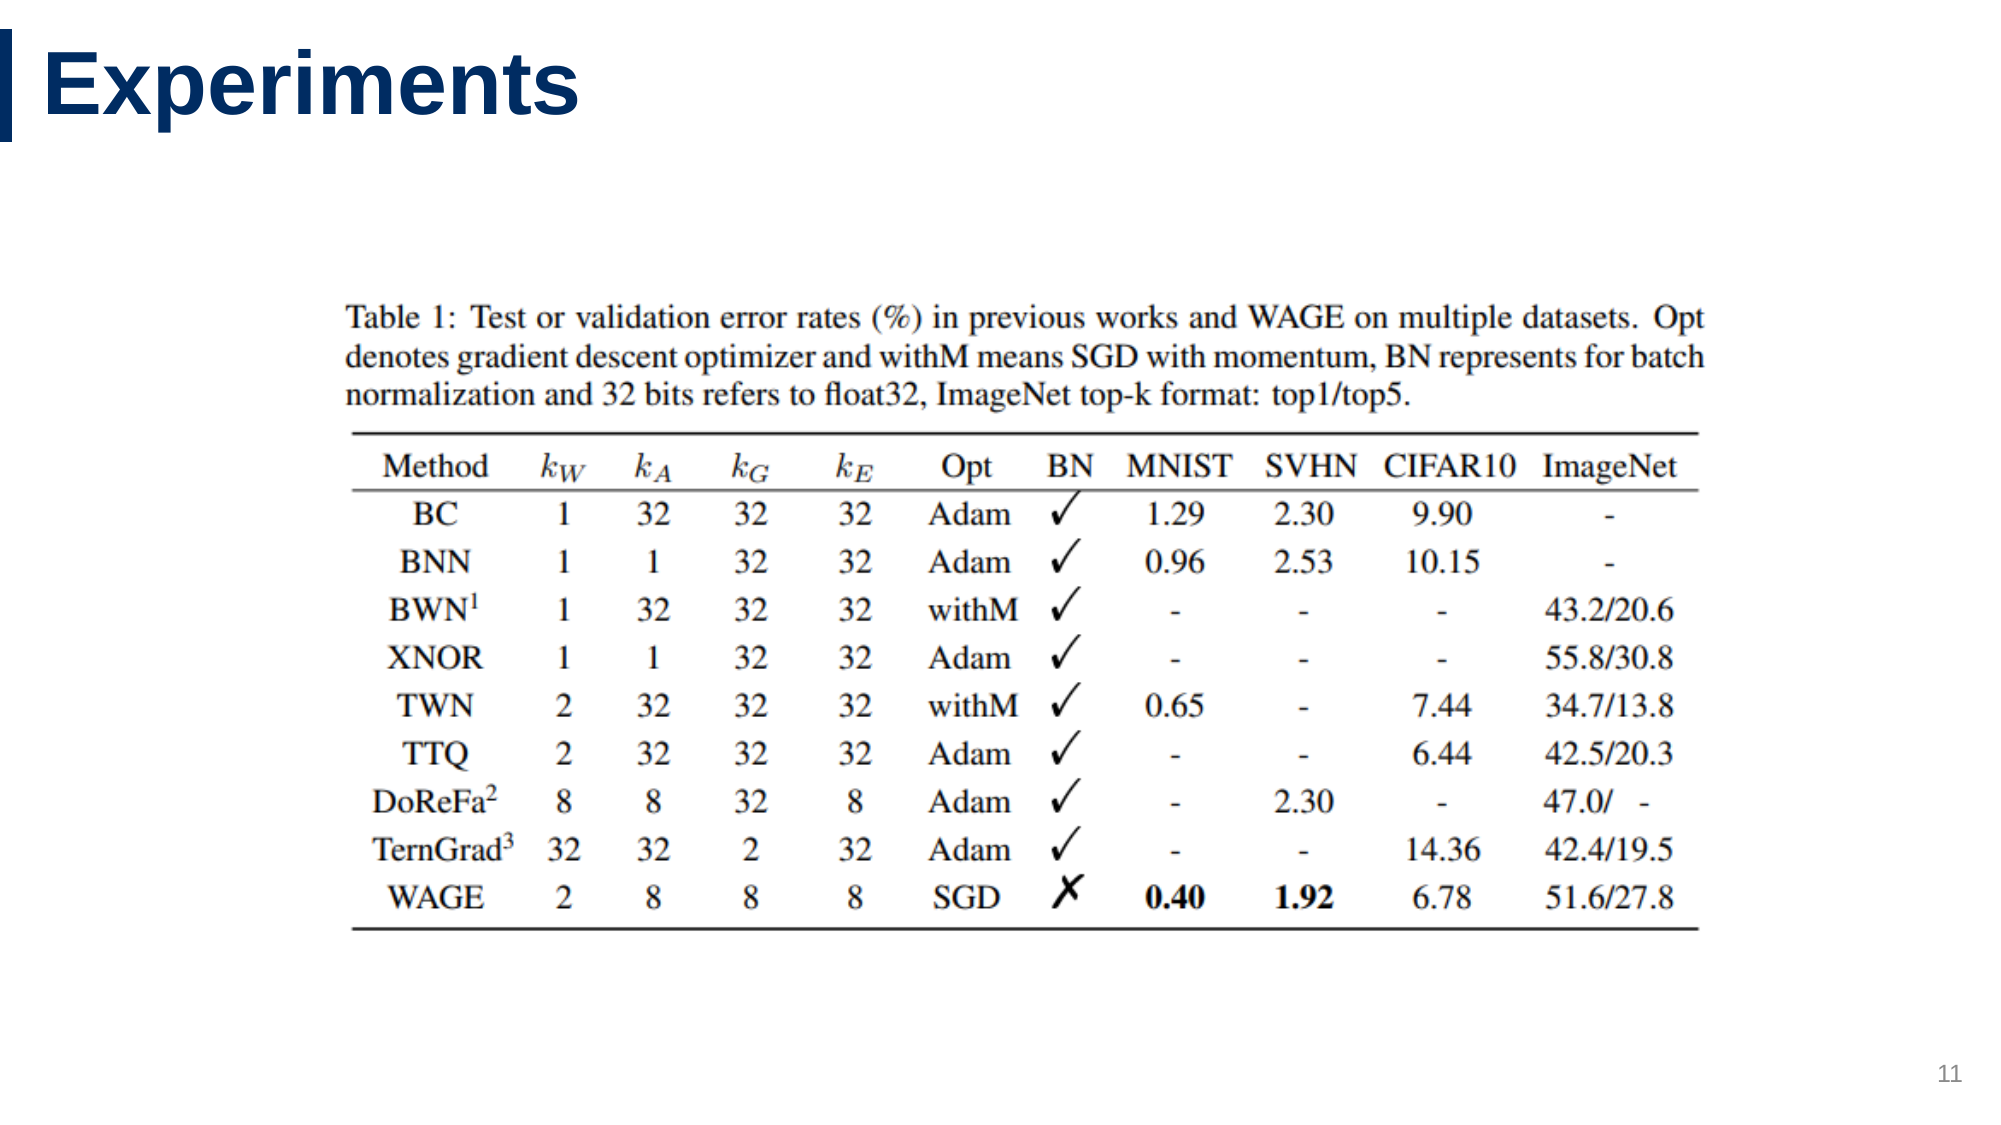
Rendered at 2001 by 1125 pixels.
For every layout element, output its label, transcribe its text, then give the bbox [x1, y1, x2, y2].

slide_number 11 [1527, 1042, 1978, 1103]
picture [295, 270, 1753, 955]
title Experiments [27, 28, 2000, 142]
